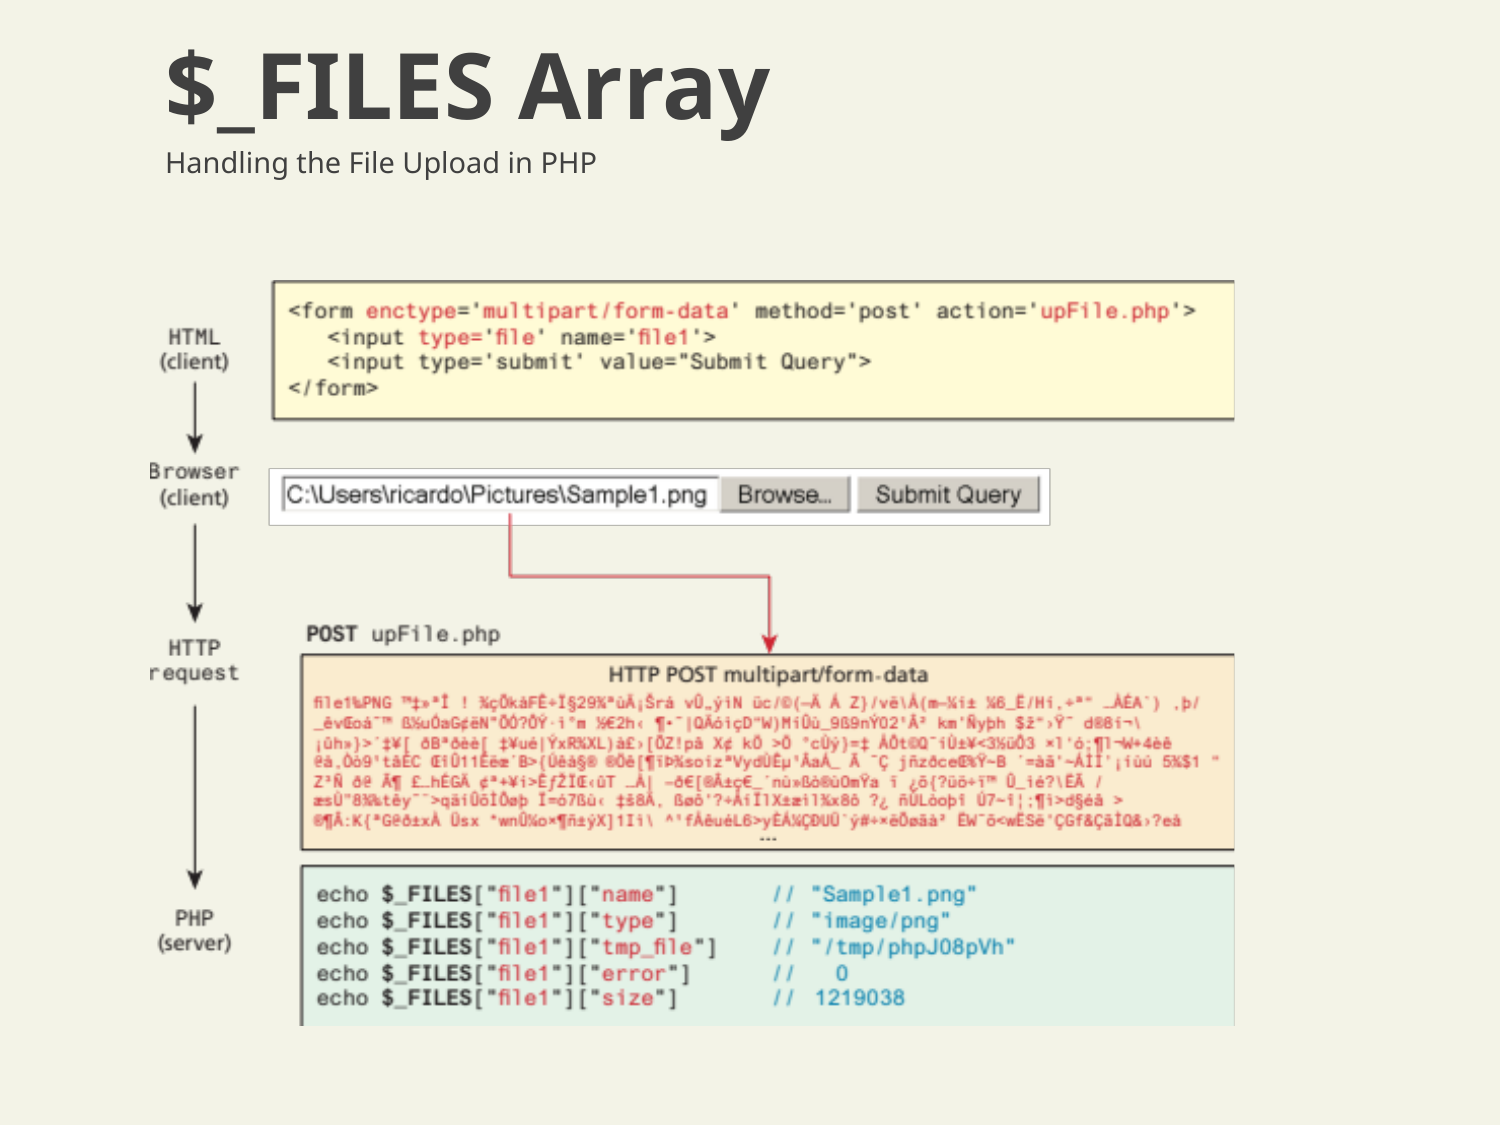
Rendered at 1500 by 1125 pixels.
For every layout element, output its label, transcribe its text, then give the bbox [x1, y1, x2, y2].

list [149, 269, 1235, 1037]
title $_FILES Array [150, 20, 1425, 188]
list Handling the File Upload in PHP [150, 137, 1200, 188]
